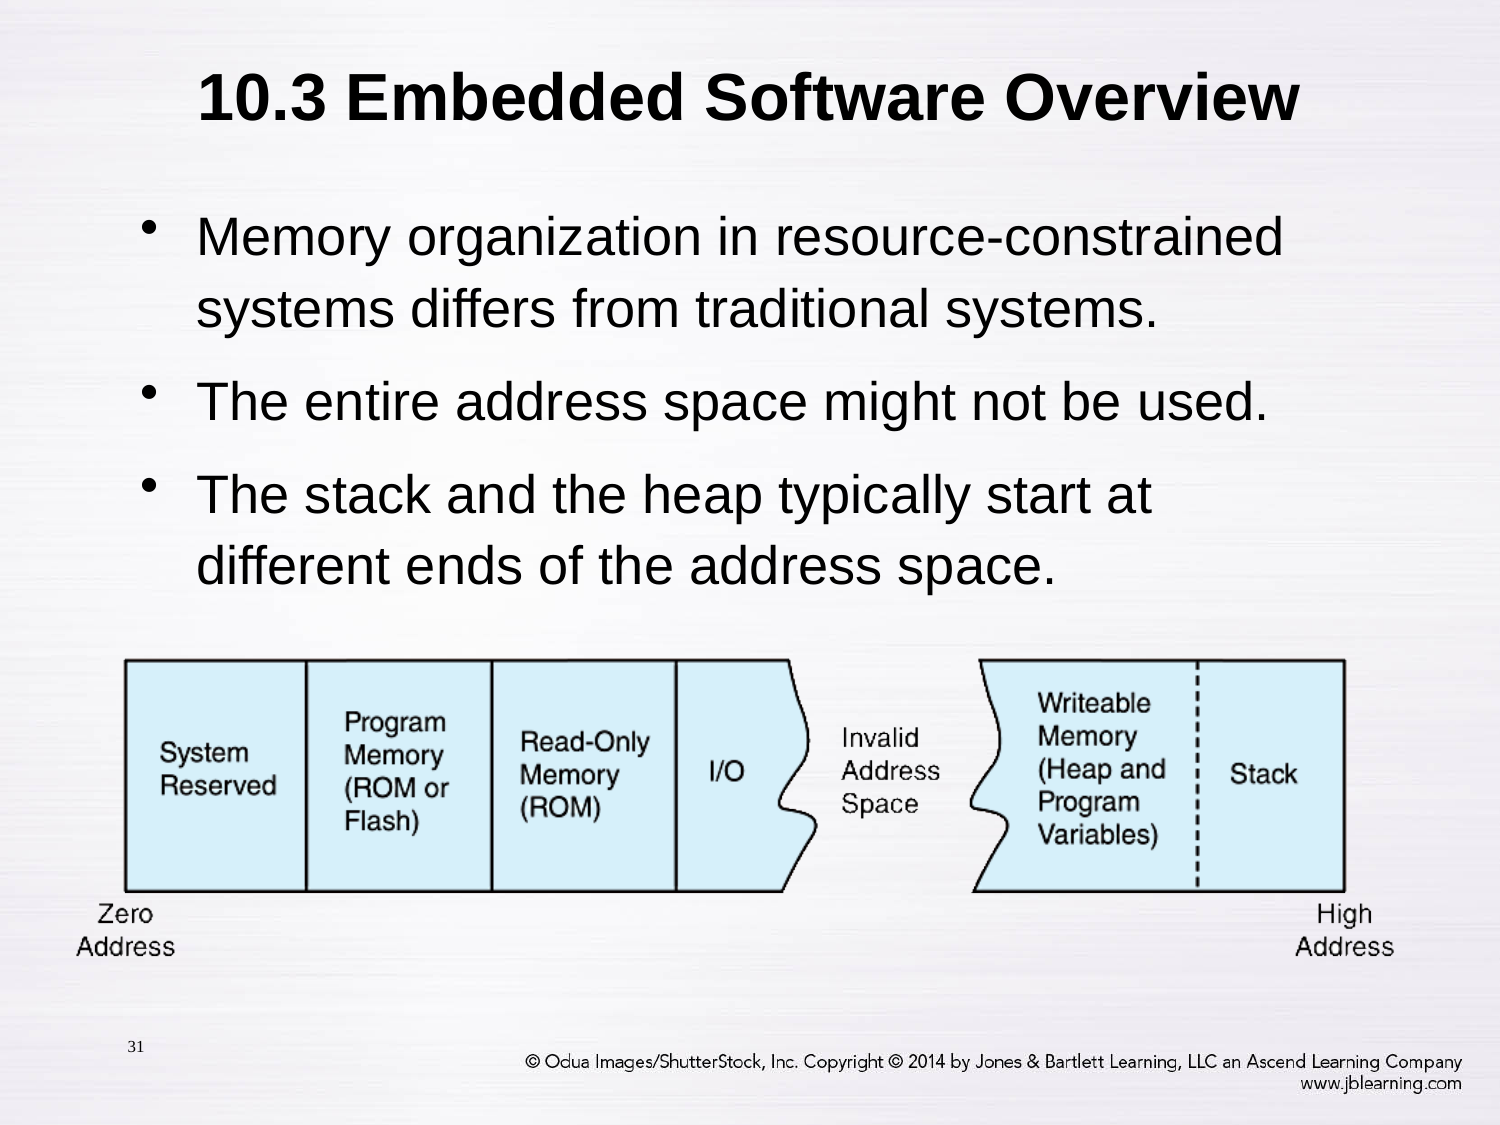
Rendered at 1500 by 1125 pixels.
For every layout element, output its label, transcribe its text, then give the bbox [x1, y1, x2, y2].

list Memory organization in resource-constrained systems differs from traditional systems. The entire address space might not be used. The stack and the heap typically start at different ends of the address space. [125, 187, 1375, 635]
slide_number 31 [112, 1024, 426, 1101]
picture [0, 0, 1500, 1125]
title 10.3 Embedded Software Overview [162, 24, 1338, 163]
